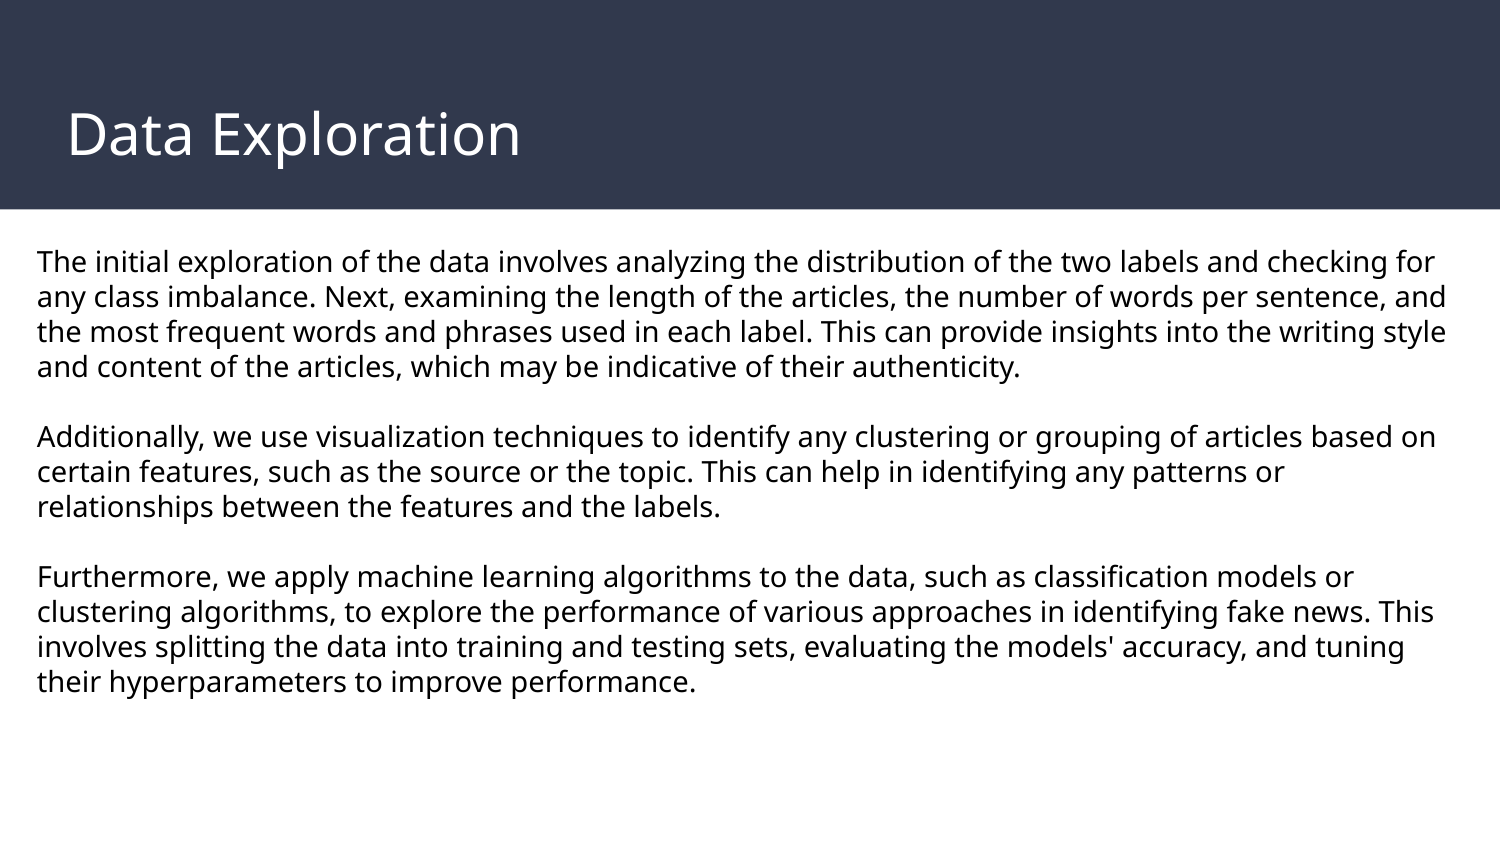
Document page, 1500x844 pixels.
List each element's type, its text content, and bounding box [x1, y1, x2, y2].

title Data Exploration [51, 82, 1449, 185]
text_box The initial exploration of the data involves analyzing the distribution of the two labels and checking for any class imbalance. Next, examining the length of the articles, the number of words per sentence, and the most frequent words and phrases used in each label. This can provide insights into the writing style and content of the articles, which may be indicative of their authenticity. Additionally, we use visualization techniques to identify any clustering or grouping of articles based on certain features, such as the source or the topic. This can help in identifying any patterns or relationships between the features and the labels. Furthermore, we apply machine learning algorithms to the data, such as classification models or clustering algorithms, to explore the performance of various approaches in identifying fake news. This involves splitting the data into training and testing sets, evaluating the models' accuracy, and tuning their hyperparameters to improve performance. [21, 228, 1481, 748]
